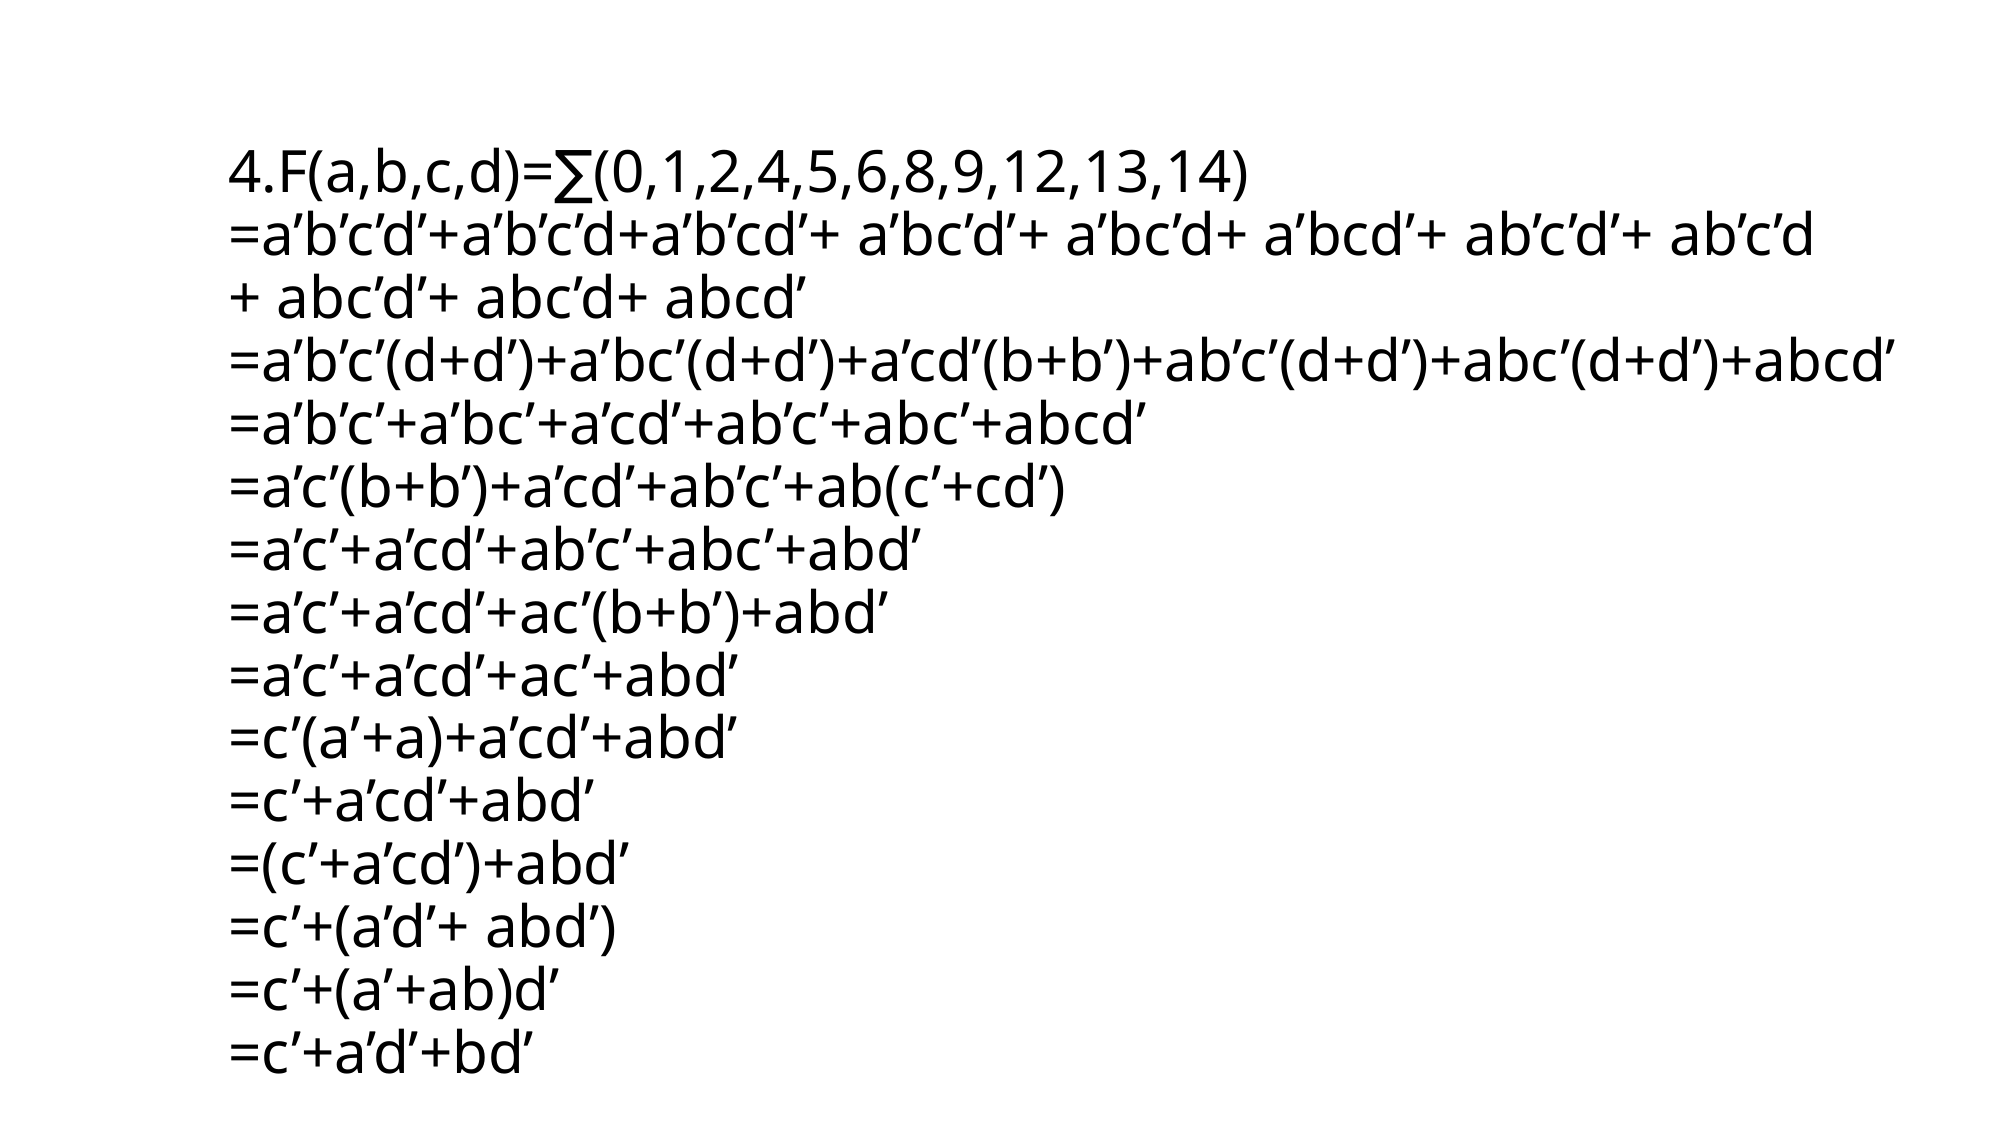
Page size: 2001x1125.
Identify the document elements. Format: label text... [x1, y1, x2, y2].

text_box 4.F(a,b,c,d)=∑(0,1,2,4,5,6,8,9,12,13,14) =a’b’c’d’+a’b’c’d+a’b’cd’+ a’bc’d’+ a’bc’d+ a’bcd’+ ab’c’d’+ ab’c’d + abc’d’+ abc’d+ abcd’ =a’b’c’(d+d’)+a’bc’(d+d’)+a’cd’(b+b’)+ab’c’(d+d’)+abc’(d+d’)+abcd’ =a’b’c’+a’bc’+a’cd’+ab’c’+abc’+abcd’ =a’c’(b+b’)+a’cd’+ab’c’+ab(c’+cd’) =a’c’+a’cd’+ab’c’+abc’+abd’ =a’c’+a’cd’+ac’(b+b’)+abd’ =a’c’+a’cd’+ac’+abd’ =c’(a’+a)+a’cd’+abd’ =c’+a’cd’+abd’ =(c’+a’cd’)+abd’ =c’+(a’d’+ abd’) =c’+(a’+ab)d’ =c’+a’d’+bd’ [213, 134, 1912, 1094]
